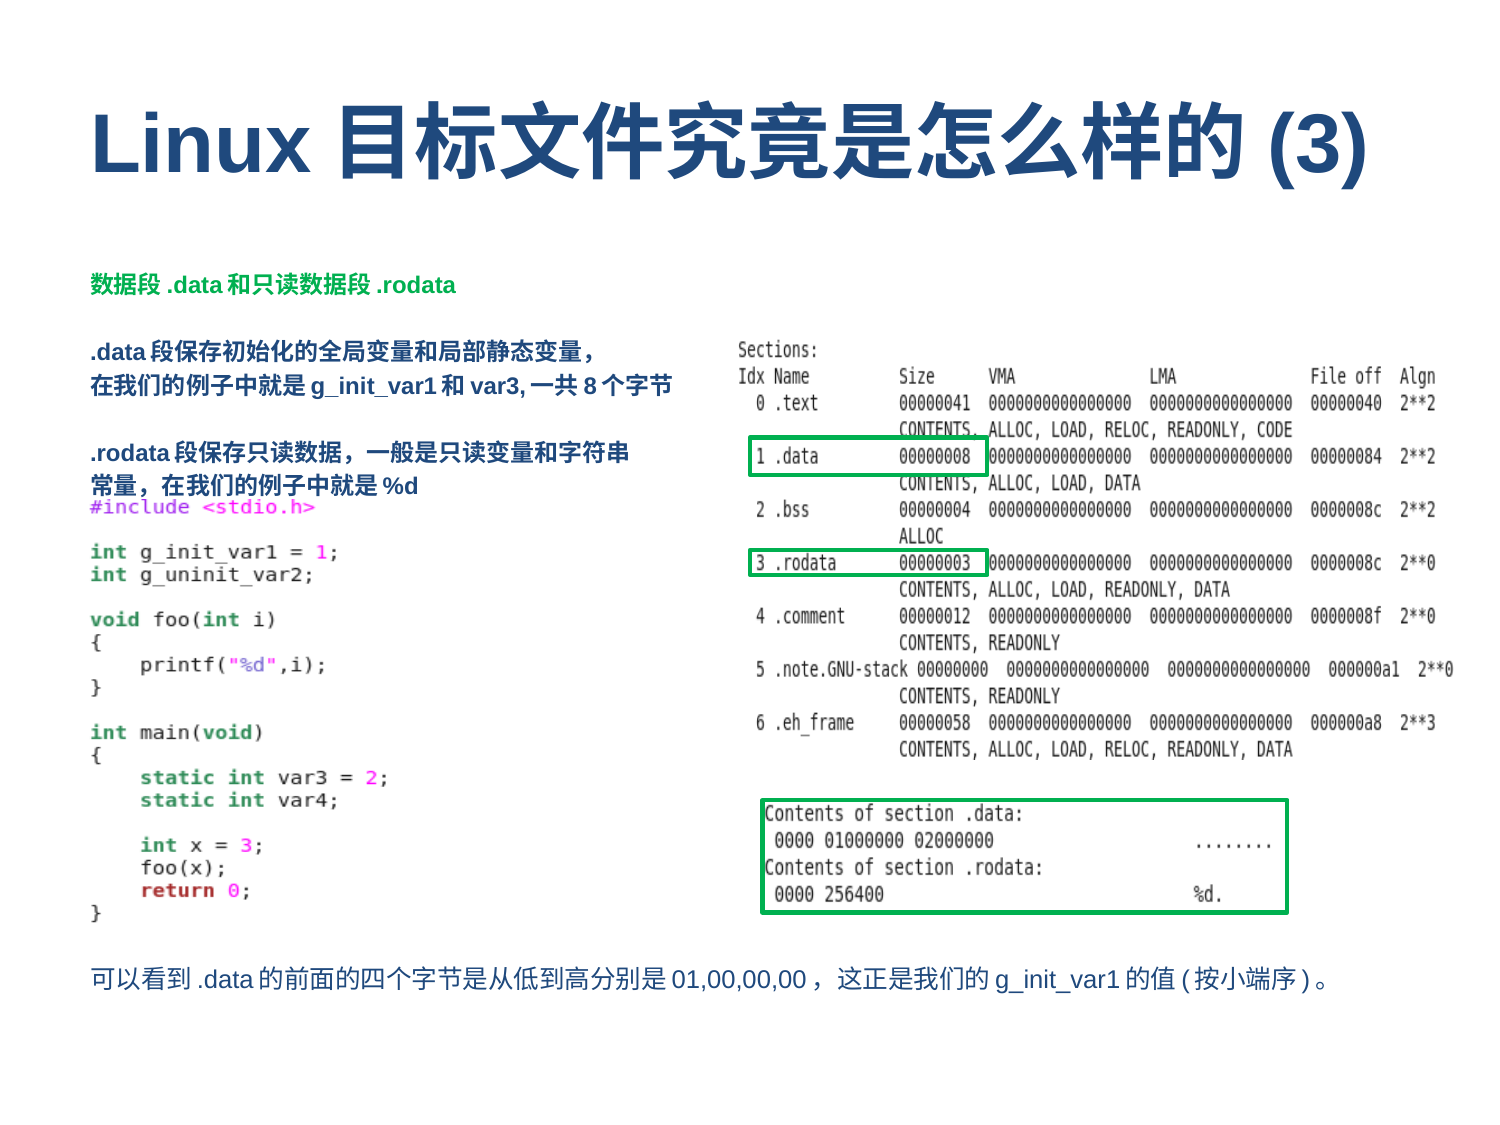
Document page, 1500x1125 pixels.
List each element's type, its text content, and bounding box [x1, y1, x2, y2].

list 数据段.data和只读数据段.rodata .data段保存初始化的全局变量和局部静态变量， 在我们的例子中就是g_init_var1和var3,一共8个字节 .rodata段保存只读数据，一般是只读变量和字符串 常量，在我们的例子中就是%d 可以看到.data的前面的四个字节是从低到高分别是01,00,00,00，这正是我们的g_init_var1的值(按小端序)。 [75, 262, 1425, 1005]
picture [737, 337, 1457, 760]
picture [87, 499, 390, 926]
title Linux目标文件究竟是怎么样的(3) [75, 45, 1425, 233]
picture [762, 799, 1351, 910]
